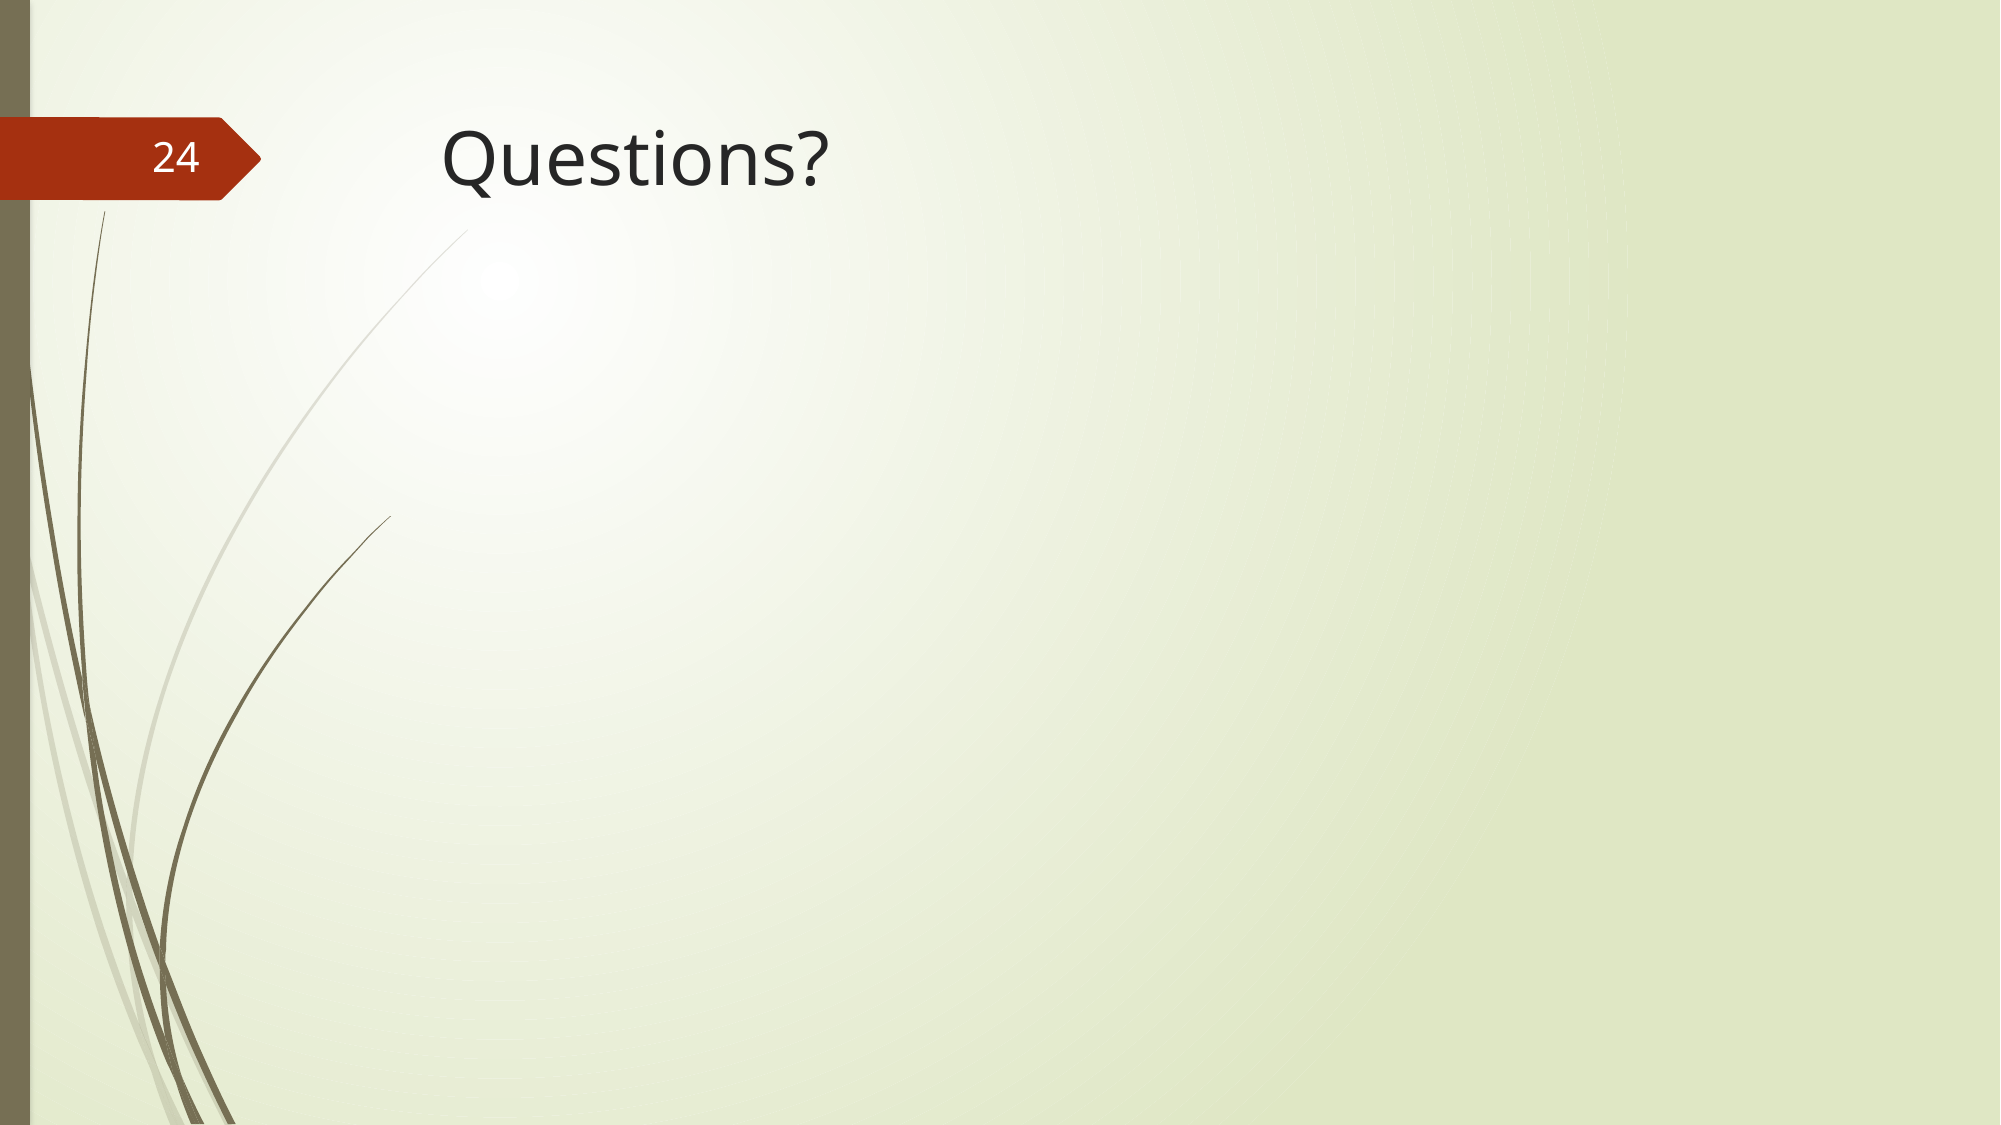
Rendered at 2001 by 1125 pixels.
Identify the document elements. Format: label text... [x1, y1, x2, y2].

title Questions? [425, 102, 1888, 313]
slide_number 24 [87, 129, 216, 190]
